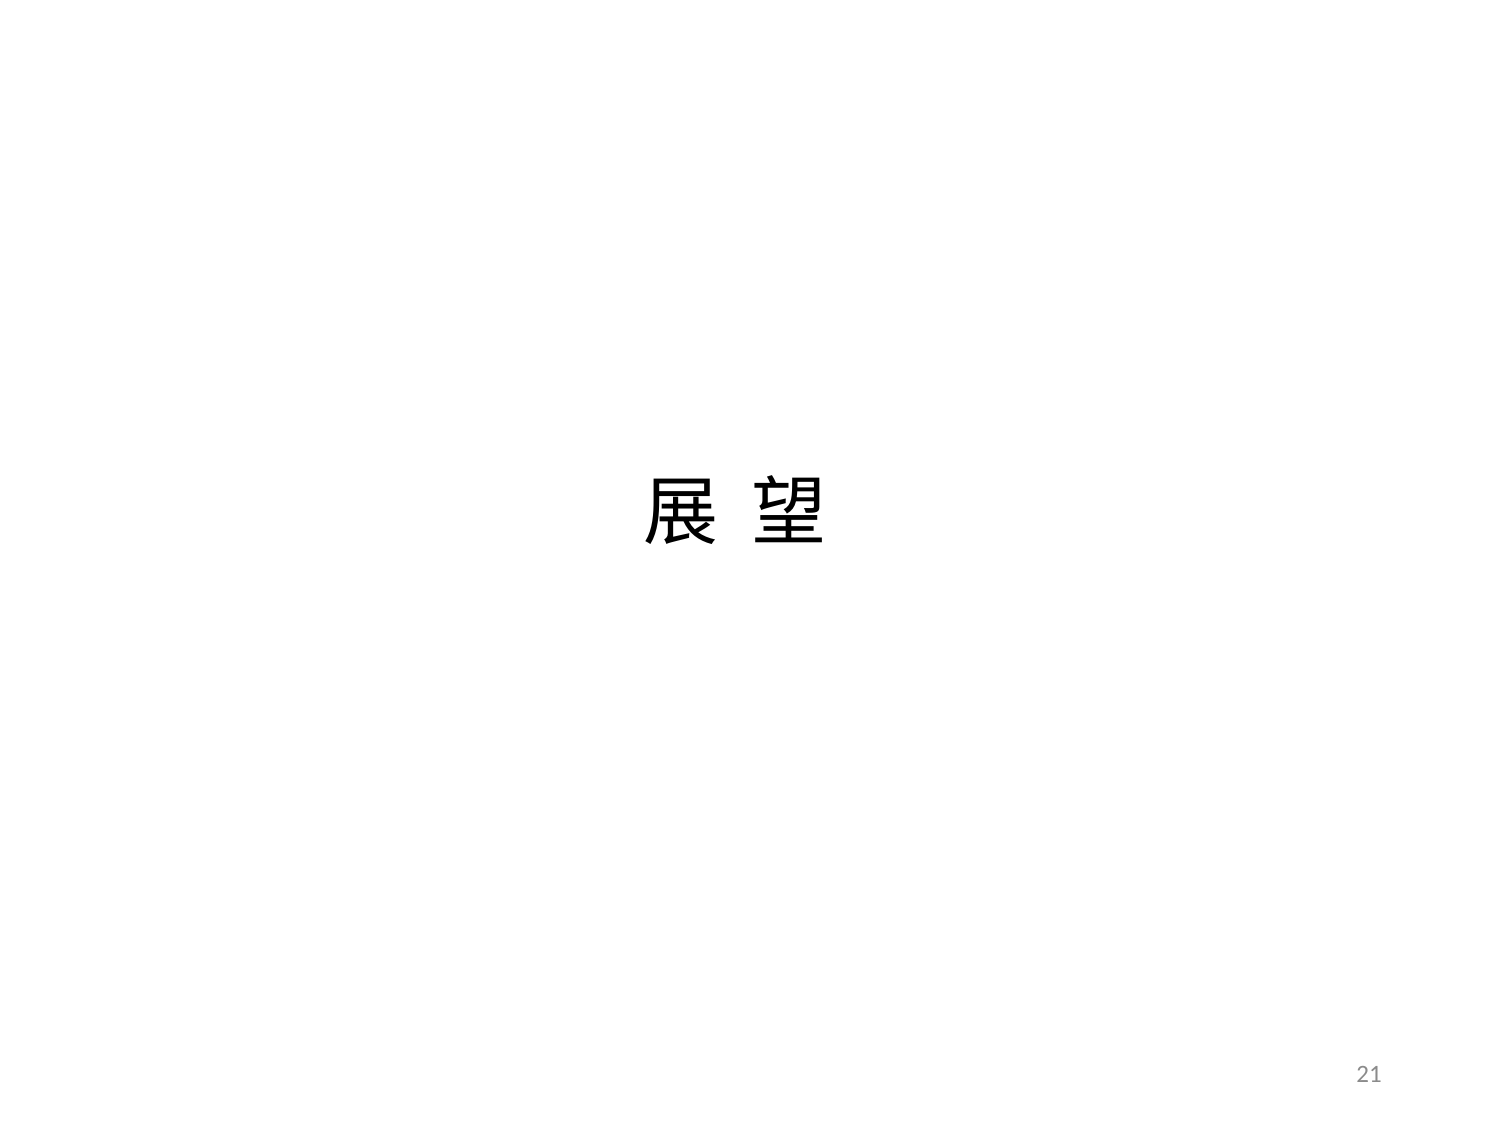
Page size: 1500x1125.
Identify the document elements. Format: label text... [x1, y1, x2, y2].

text_box 展 望 [628, 456, 842, 562]
slide_number 21 [1059, 1042, 1397, 1103]
